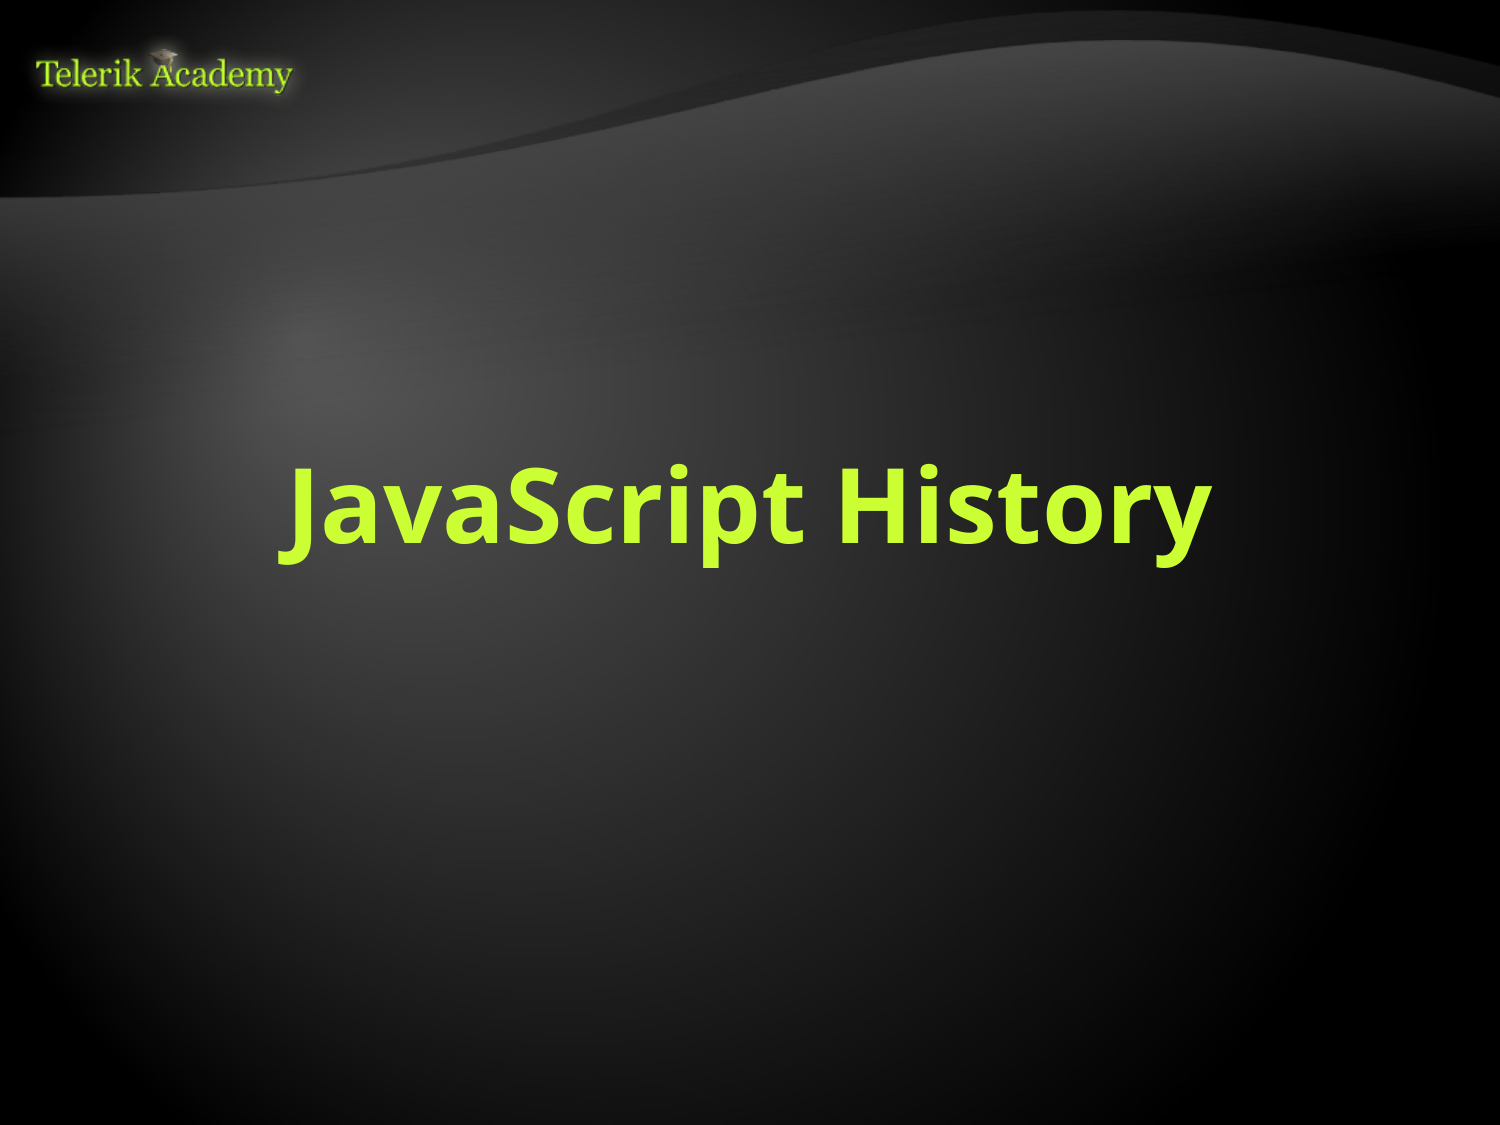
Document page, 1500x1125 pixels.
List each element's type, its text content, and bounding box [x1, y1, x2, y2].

picture [0, 0, 1500, 1125]
title JavaScript History [99, 450, 1400, 563]
